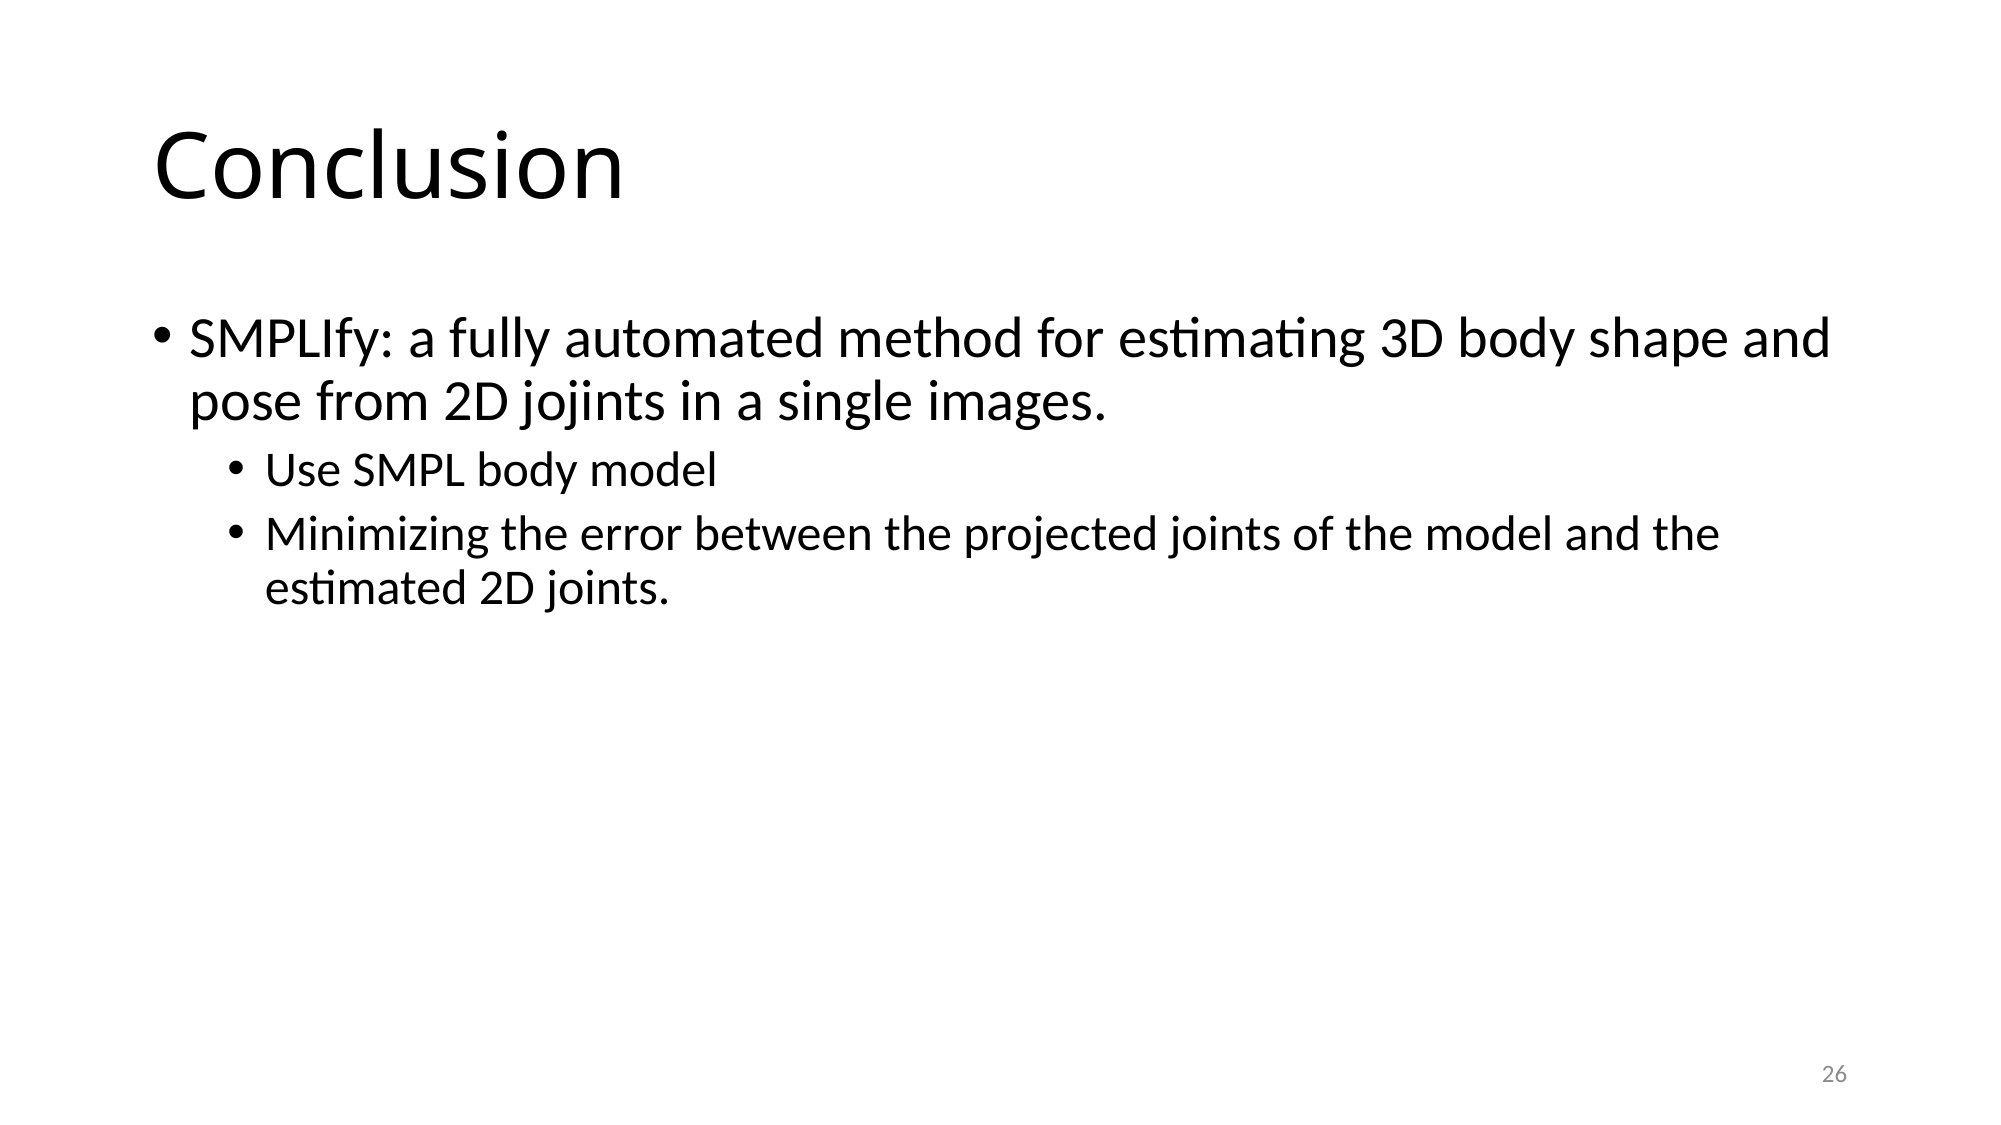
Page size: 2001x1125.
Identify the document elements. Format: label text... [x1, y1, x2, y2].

list SMPLIfy: a fully automated method for estimating 3D body shape and pose from 2D jojints in a single images. Use SMPL body model Minimizing the error between the projected joints of the model and the estimated 2D joints. [137, 299, 1863, 1014]
slide_number 26 [1412, 1042, 1863, 1103]
title Conclusion [137, 59, 1863, 278]
